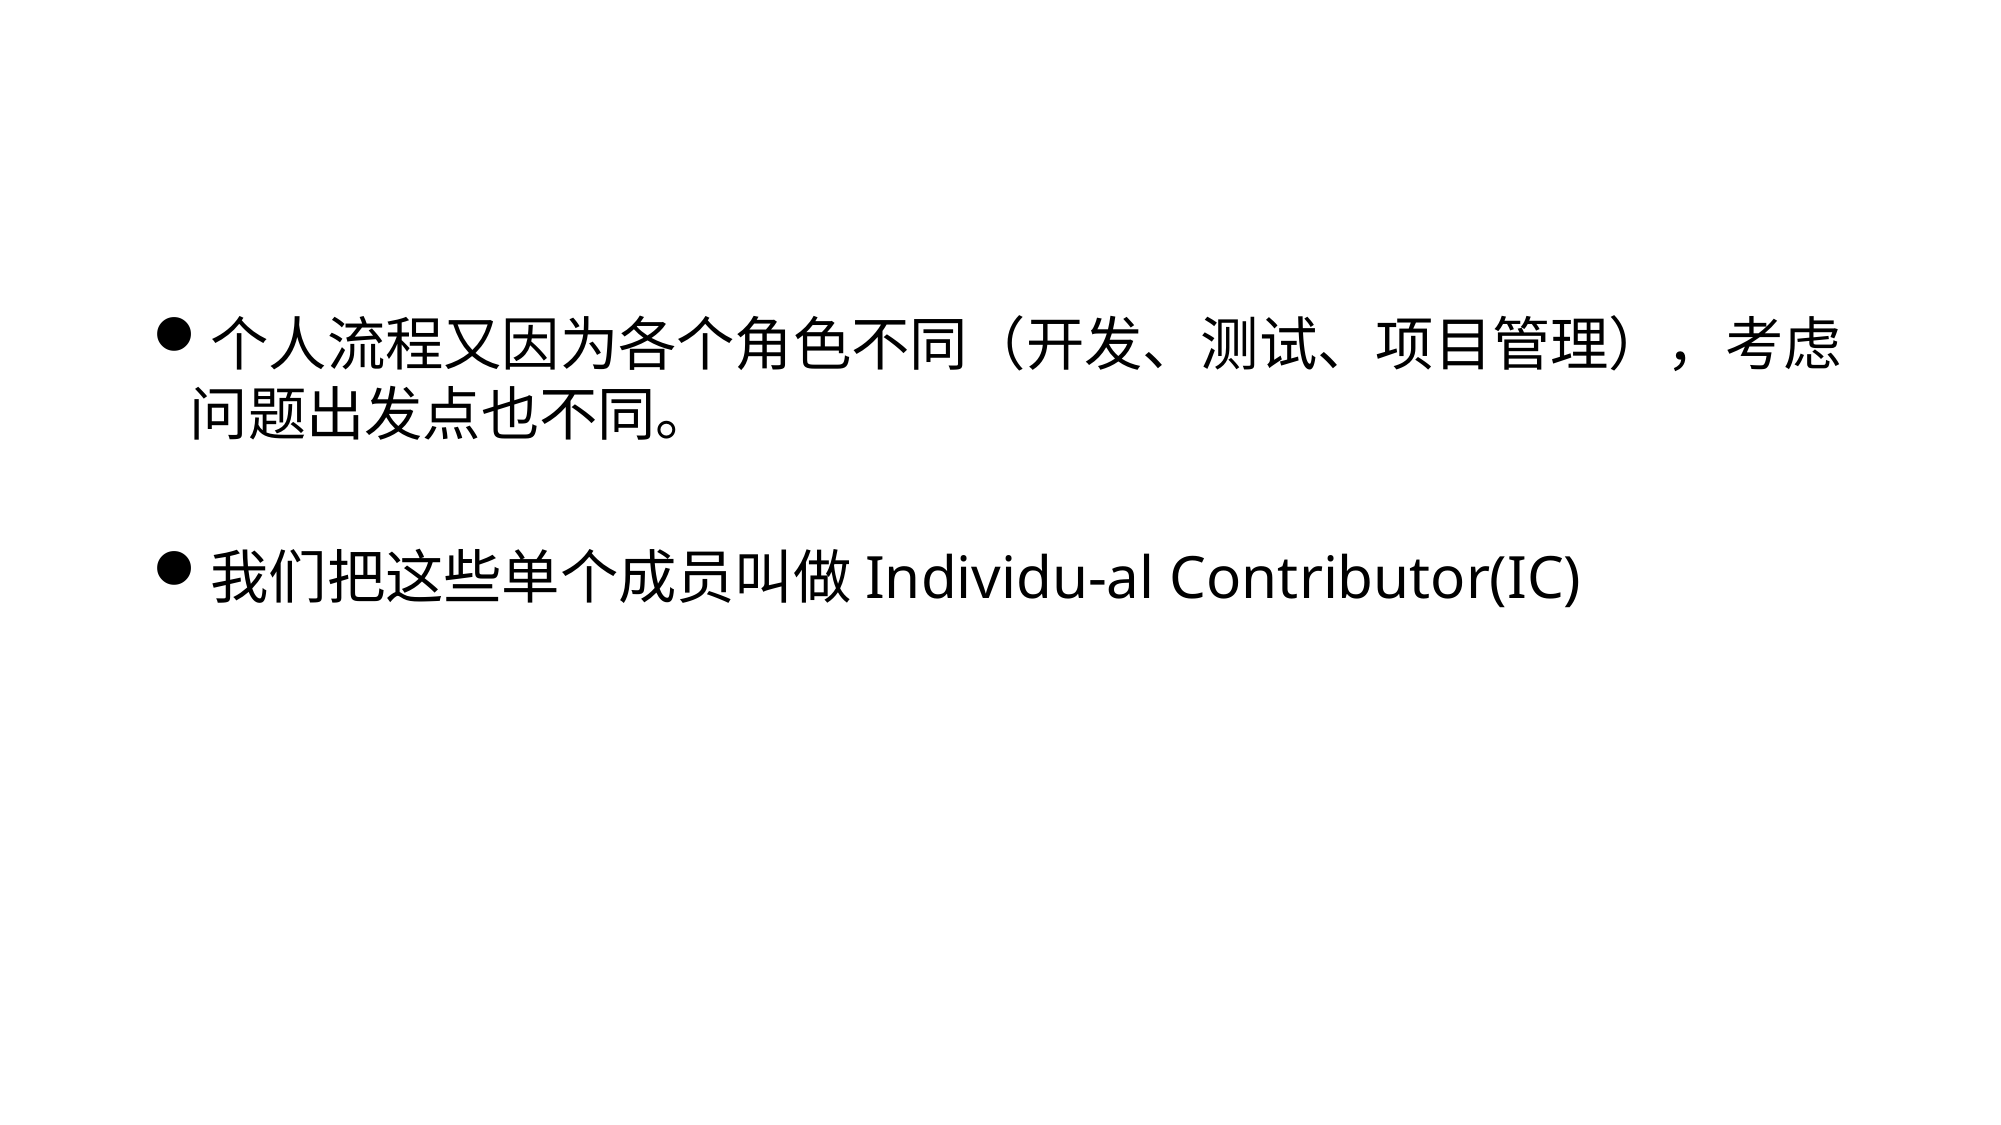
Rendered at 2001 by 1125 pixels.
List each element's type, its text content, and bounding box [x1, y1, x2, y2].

list 个人流程又因为各个角色不同（开发、测试、项目管理），考虑问题出发点也不同。 我们把这些单个成员叫做Individu-al Contributor(IC) [137, 299, 1863, 1014]
